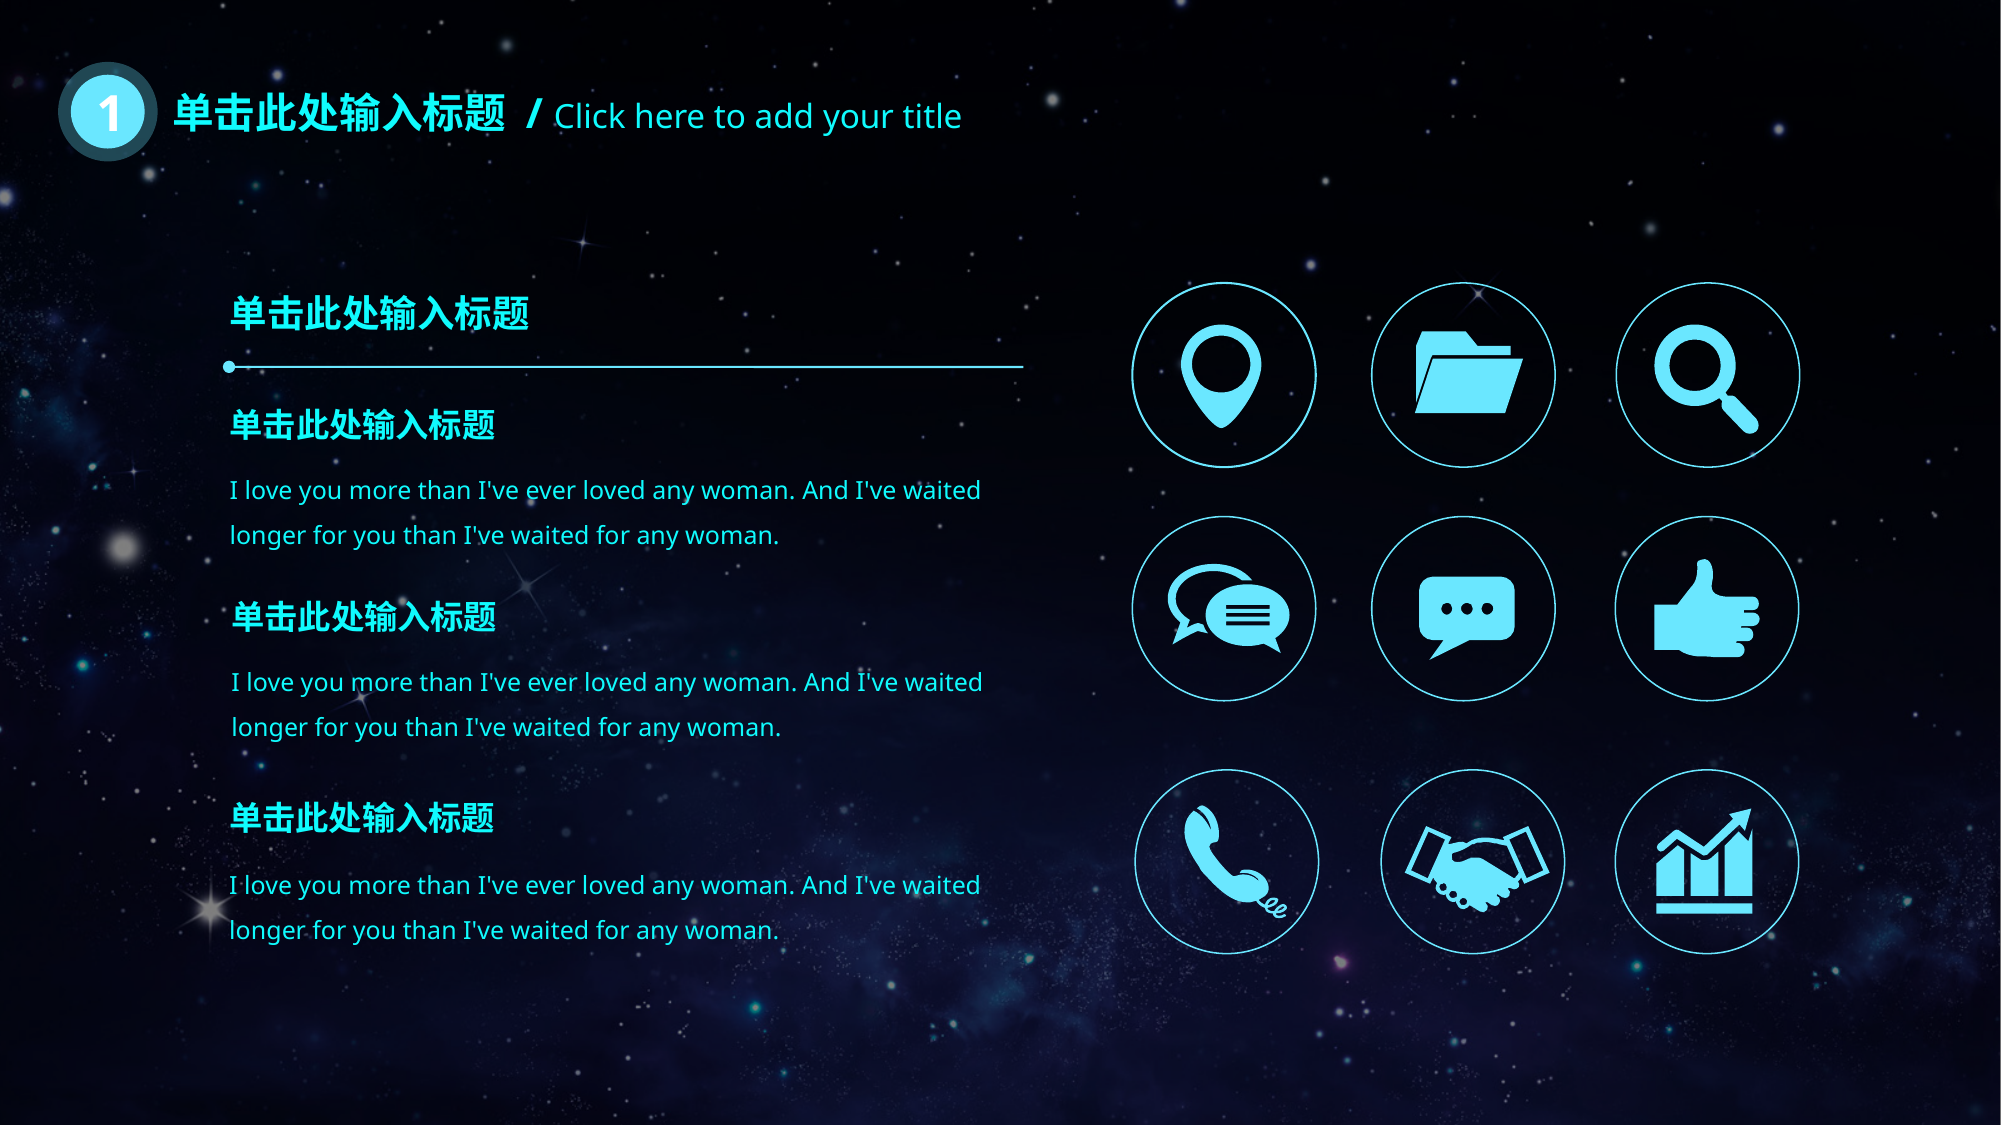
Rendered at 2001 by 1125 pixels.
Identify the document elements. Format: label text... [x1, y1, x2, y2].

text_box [1371, 282, 1556, 468]
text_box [1132, 516, 1316, 701]
text_box 单击此处输入标题 [214, 396, 655, 452]
text_box 单击此处输入标题 [214, 789, 655, 845]
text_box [1381, 769, 1565, 954]
text_box I love you more than I've ever loved any woman. And I've waited longer for you than I've waited for any woman. [214, 847, 1034, 953]
text_box 单击此处输入标题 / Click here to add your title [158, 78, 1017, 144]
text_box [200, 904, 644, 963]
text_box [1135, 769, 1319, 954]
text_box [1616, 282, 1800, 468]
text_box 单击此处输入标题 [214, 282, 842, 343]
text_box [1615, 516, 1799, 701]
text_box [1132, 282, 1316, 468]
text_box I love you more than I've ever loved any woman. And I've waited longer for you than I've waited for any woman. [214, 452, 1026, 557]
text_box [58, 61, 158, 162]
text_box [1371, 516, 1556, 701]
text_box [1615, 769, 1799, 954]
picture [0, 0, 2001, 1125]
text_box I love you more than I've ever loved any woman. And I've waited longer for you than I've waited for any woman. [216, 644, 1036, 749]
text_box 单击此处输入标题 [216, 589, 657, 644]
